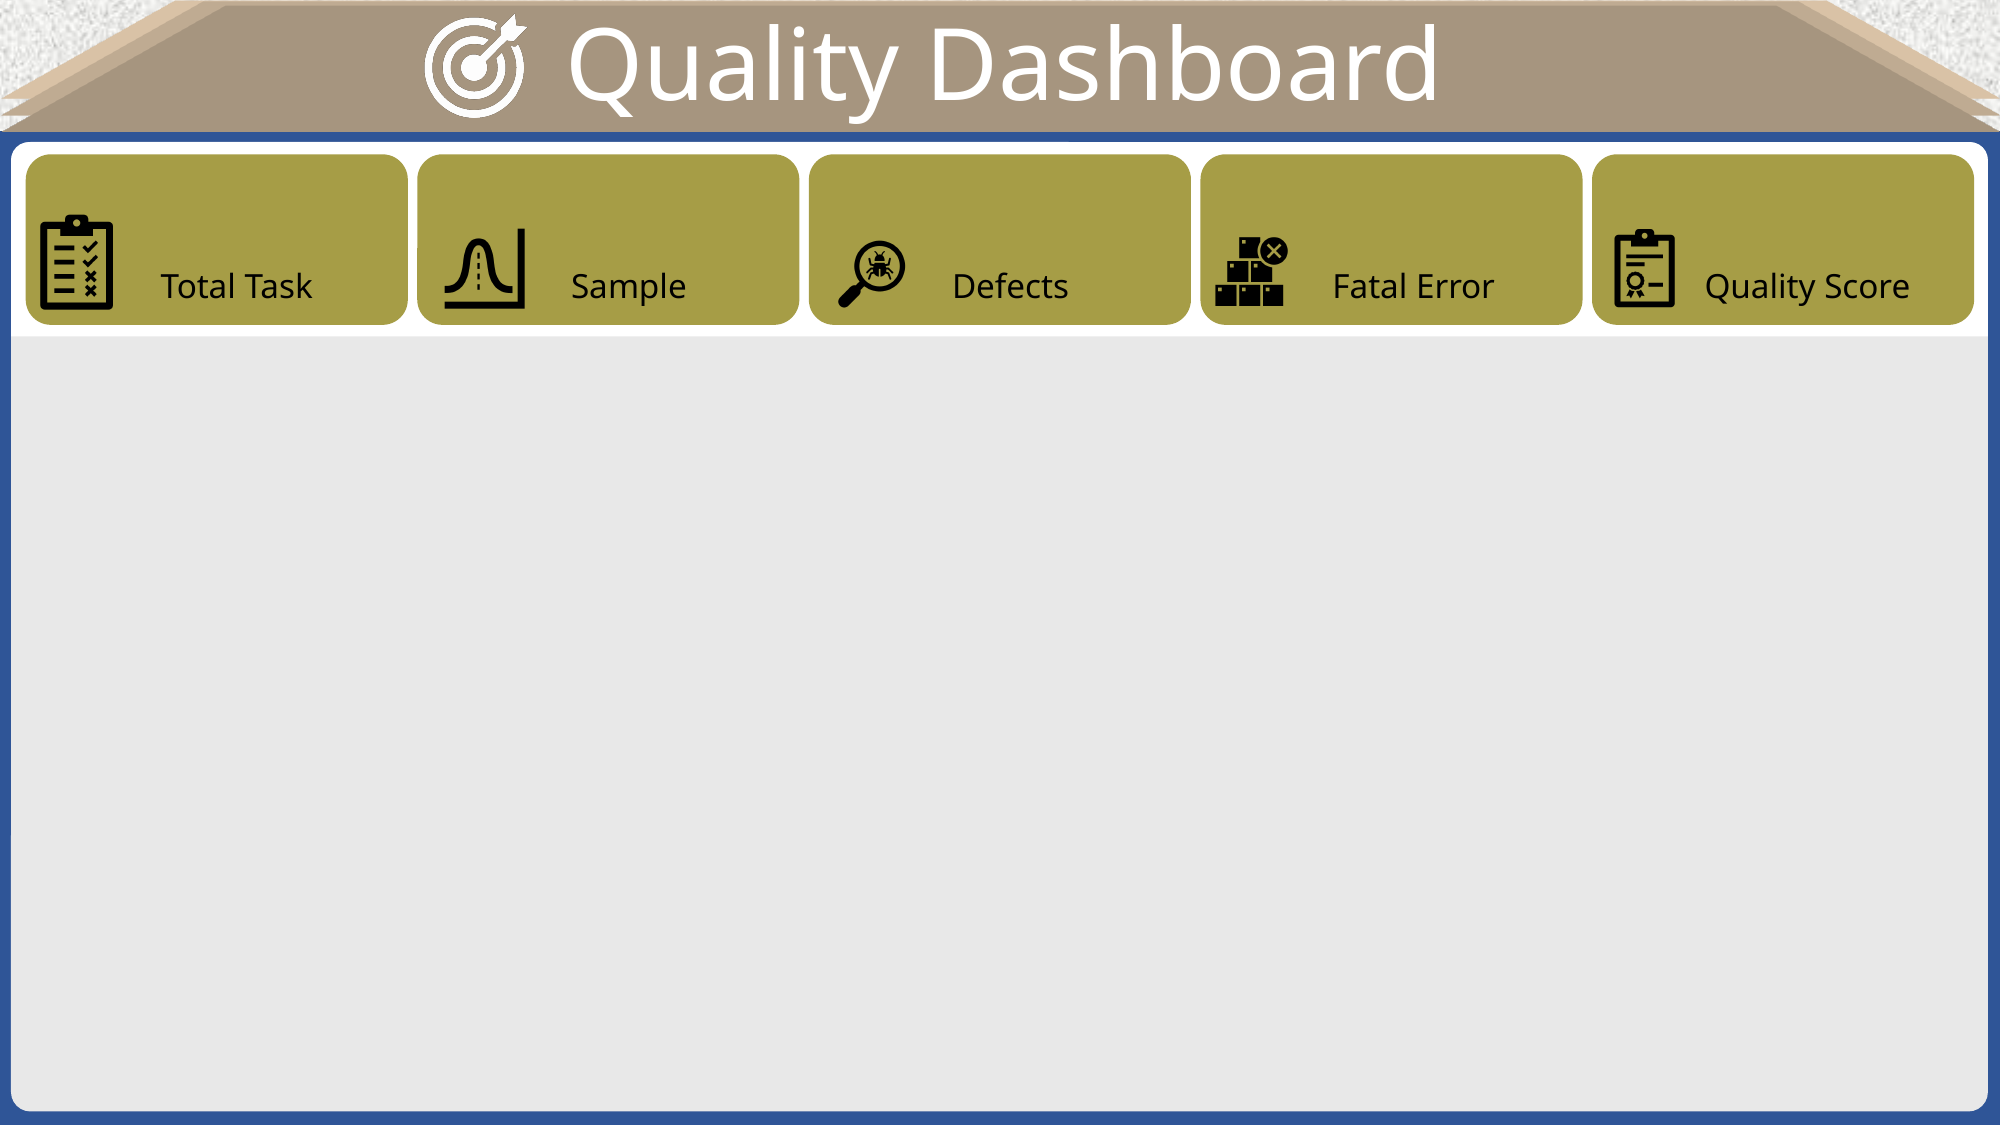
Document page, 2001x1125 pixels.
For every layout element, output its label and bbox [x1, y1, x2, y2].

text_box [0, 0, 2000, 1125]
